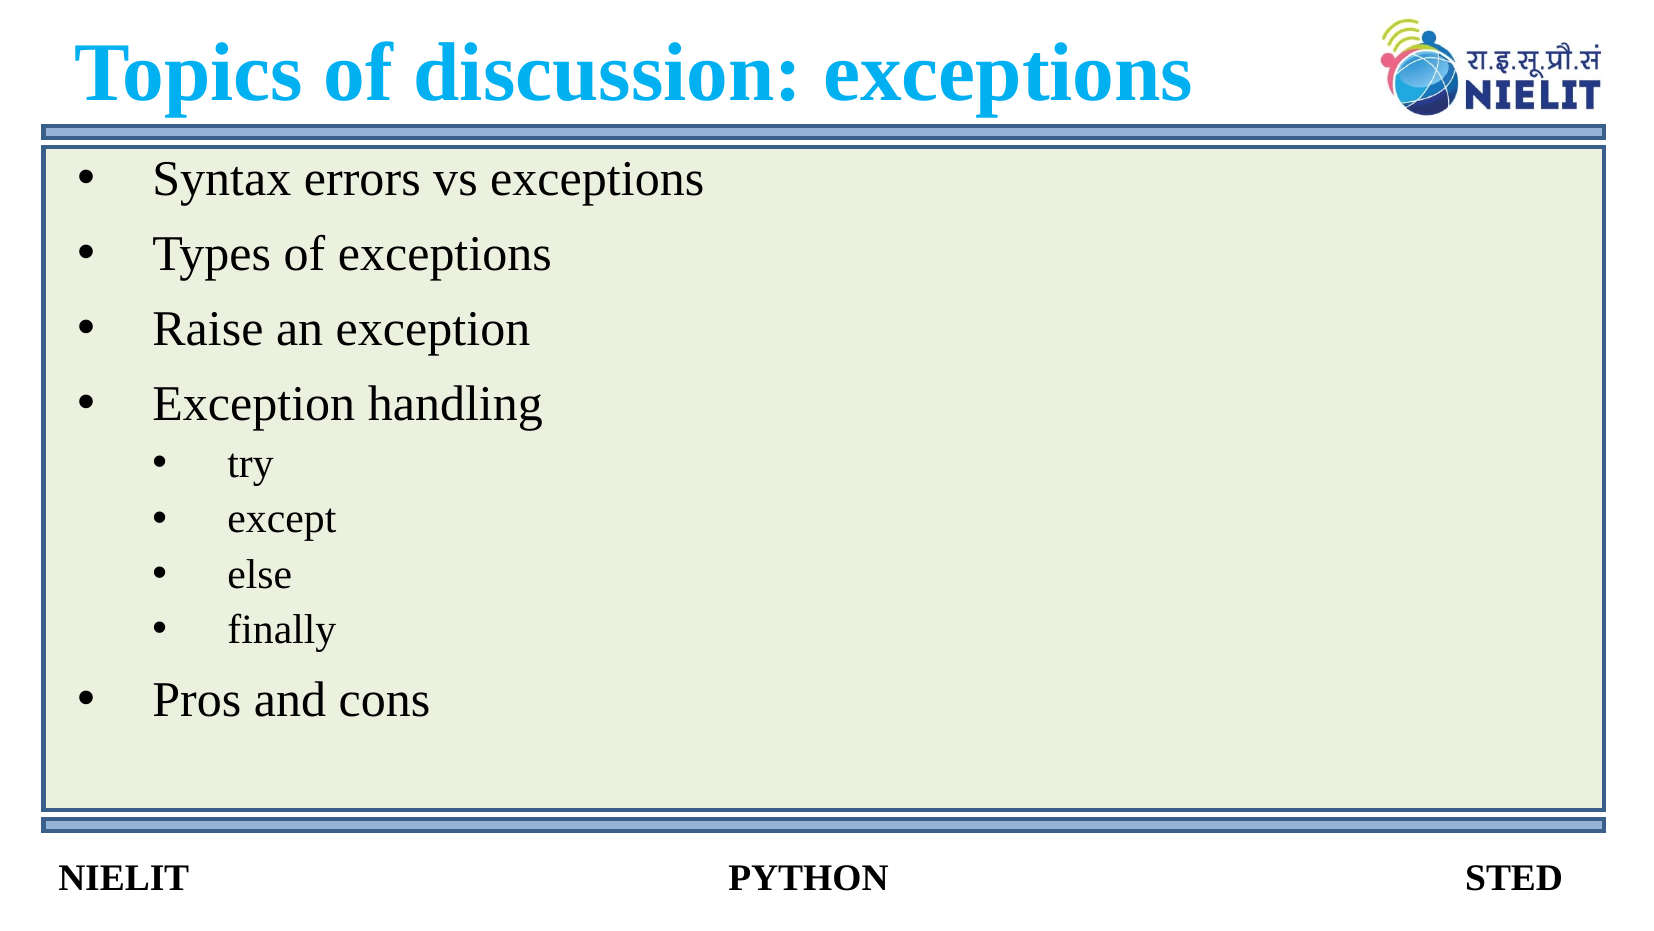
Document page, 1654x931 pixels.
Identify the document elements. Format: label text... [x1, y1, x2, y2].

text_box [41, 817, 1606, 833]
picture [1373, 14, 1605, 118]
text_box [41, 124, 1606, 140]
text_box Topics of discussion: exceptions [59, 9, 1231, 125]
text_box NIELIT PYTHON STED [43, 845, 1604, 903]
text_box [41, 145, 1606, 812]
text_box Syntax errors vs exceptions Types of exceptions Raise an exception Exception handling try except else finally Pros and cons [62, 145, 1273, 804]
